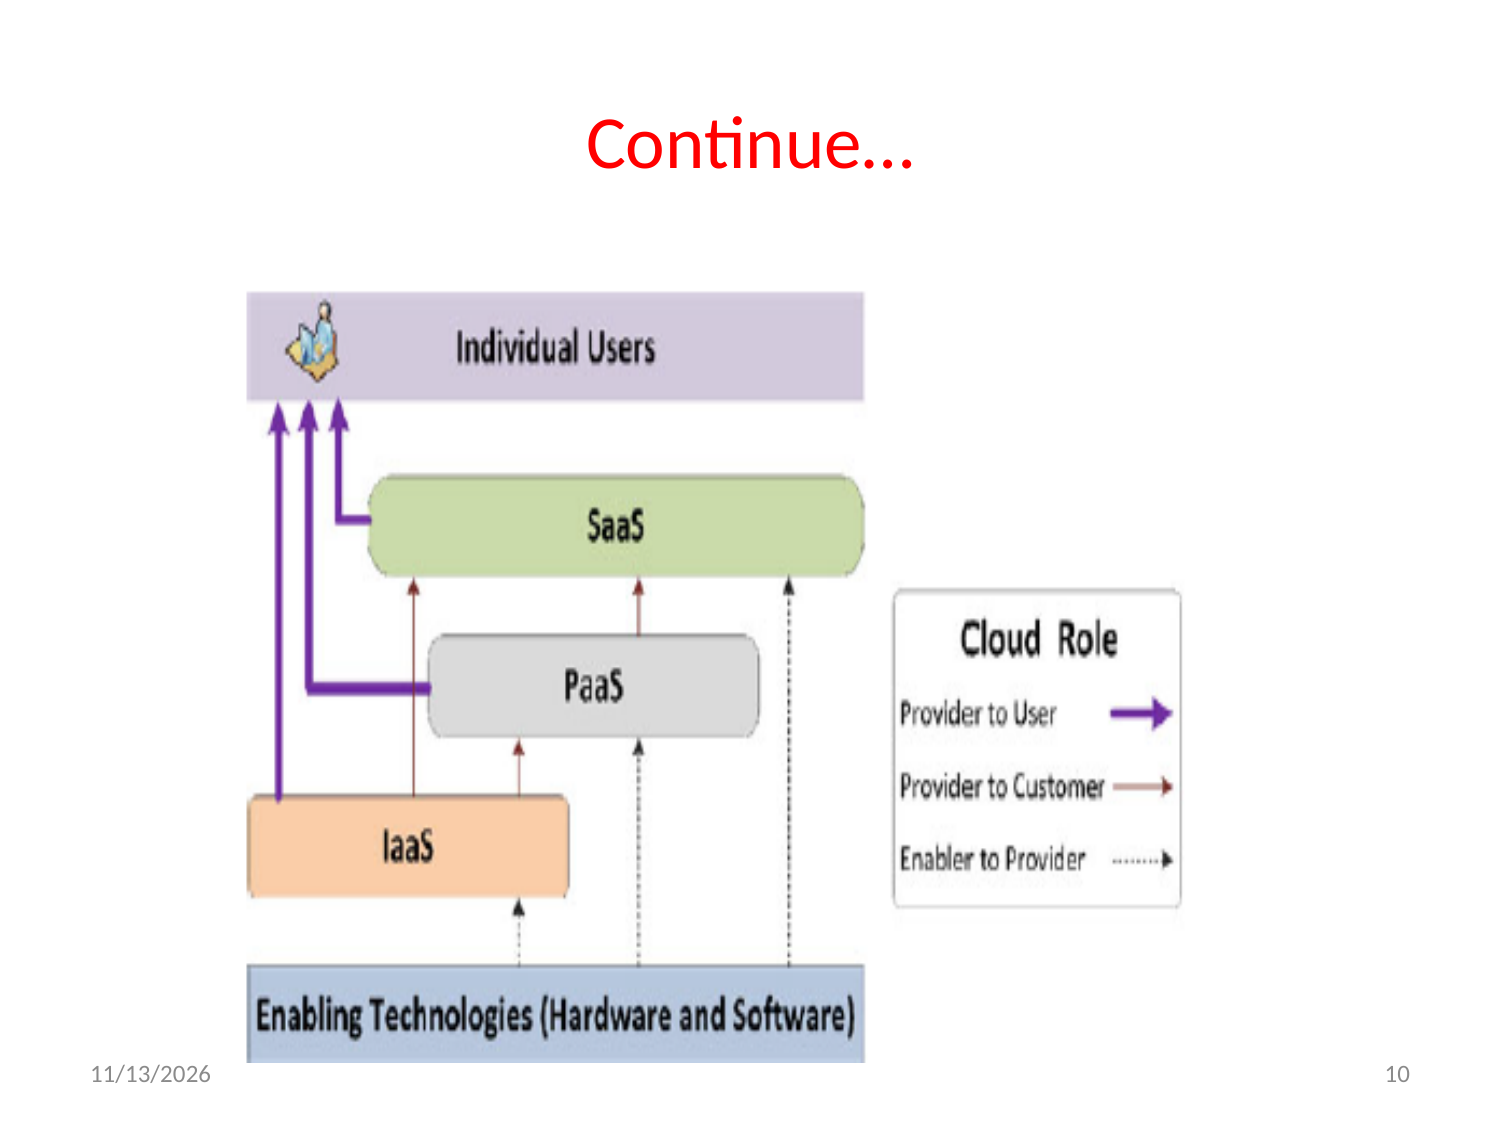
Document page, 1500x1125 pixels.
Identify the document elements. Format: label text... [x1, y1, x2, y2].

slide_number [75, 1042, 425, 1103]
slide_number 10 [1074, 1042, 1425, 1103]
title Continue… [75, 45, 1425, 233]
picture [174, 262, 1276, 1063]
